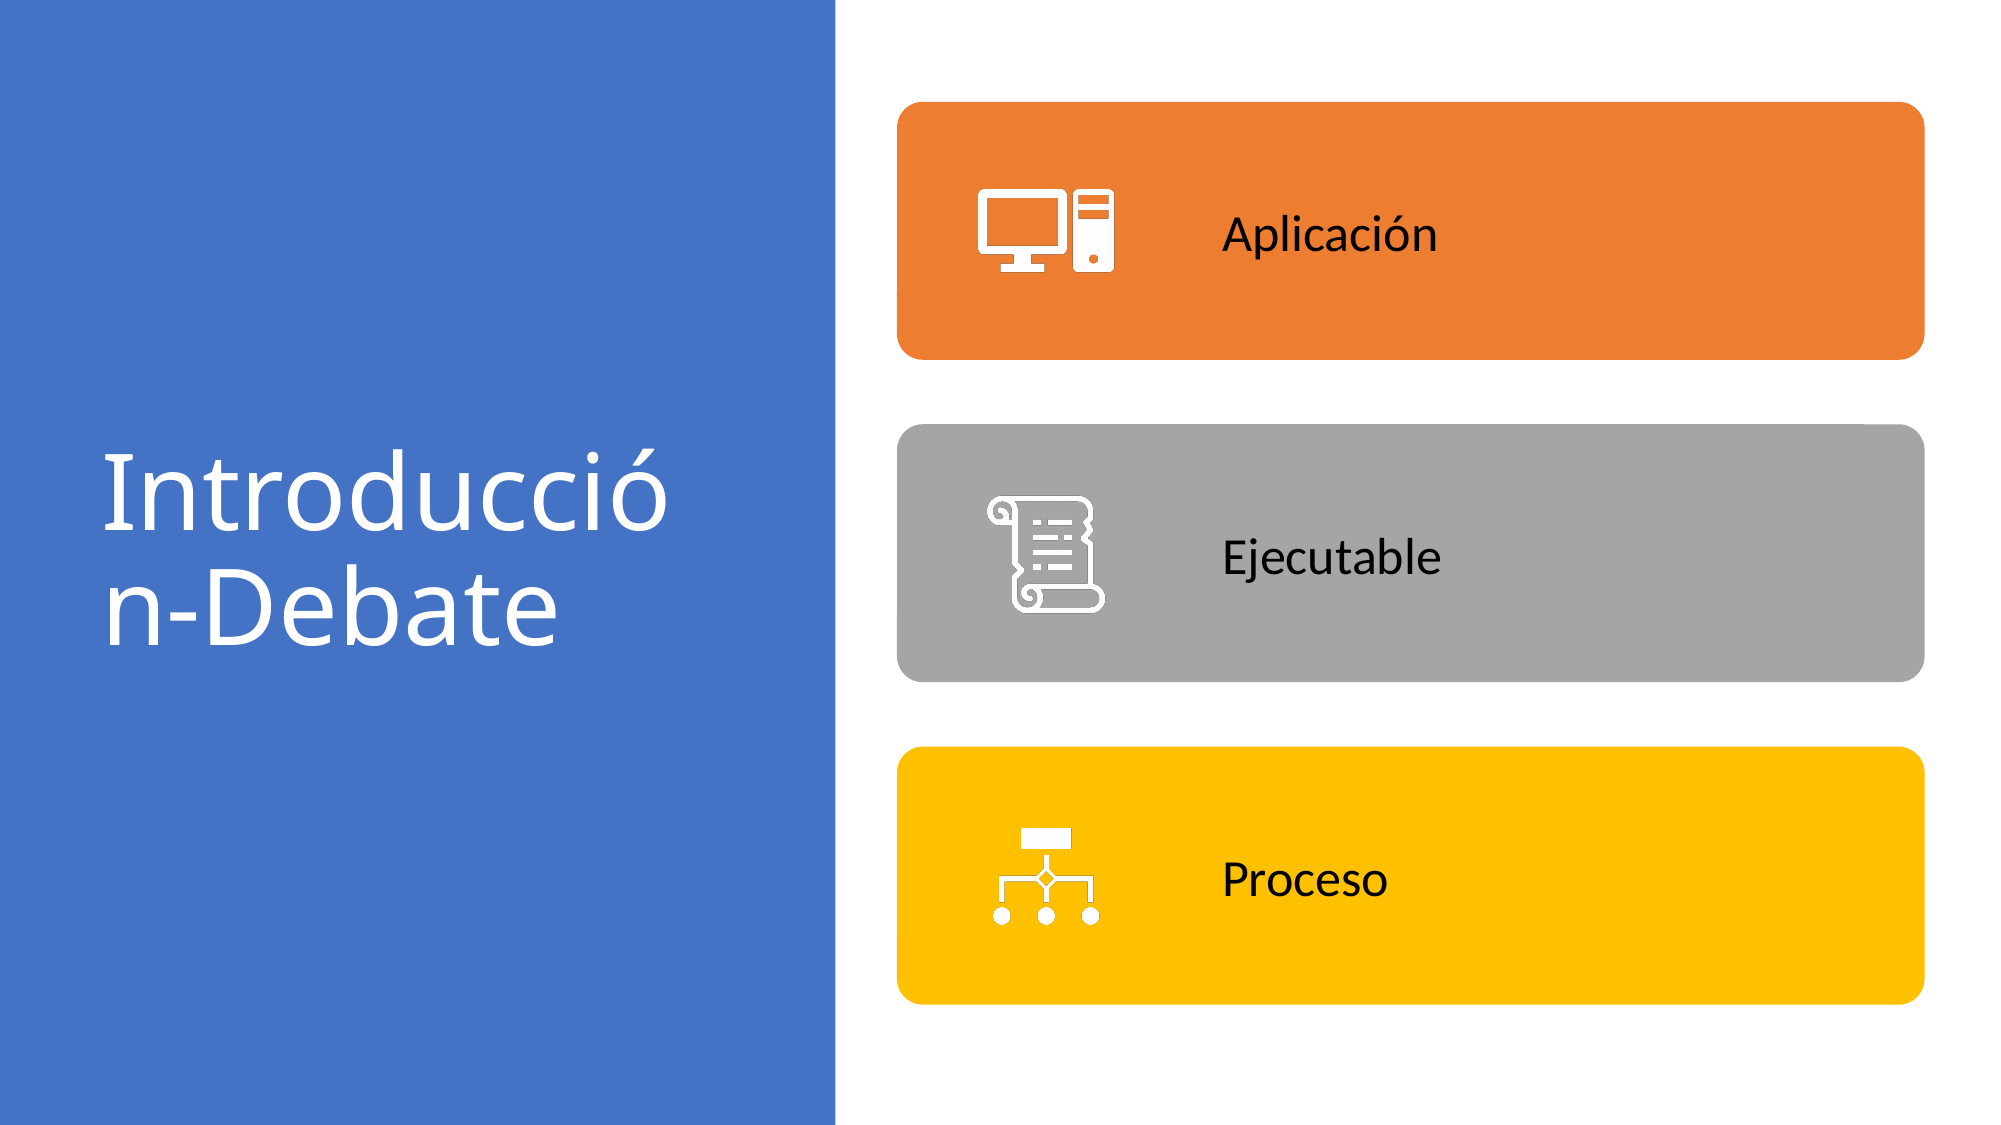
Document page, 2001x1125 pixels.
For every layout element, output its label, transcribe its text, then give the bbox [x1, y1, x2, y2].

title Introducción-Debate [86, 101, 711, 1005]
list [897, 101, 1925, 1005]
text_box [0, 0, 836, 1125]
